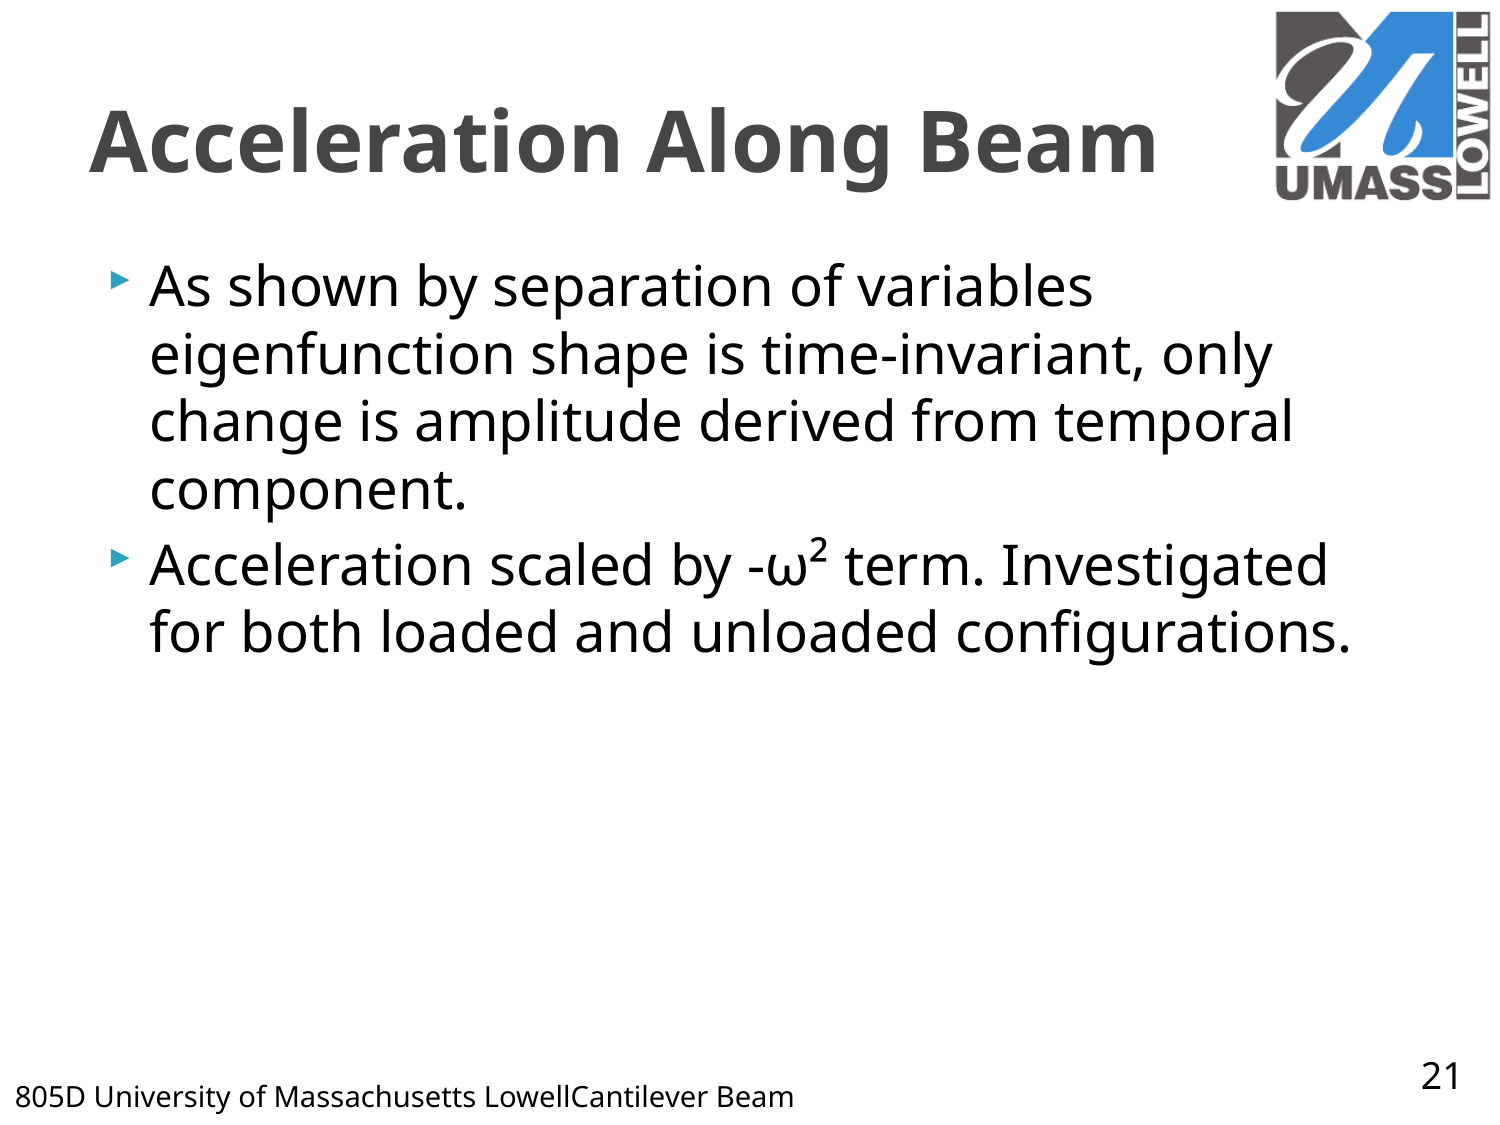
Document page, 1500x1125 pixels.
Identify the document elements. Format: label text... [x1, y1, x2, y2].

list As shown by separation of variables eigenfunction shape is time-invariant, only change is amplitude derived from temporal component. Acceleration scaled by -ω² term. Investigated for both loaded and unloaded configurations. [75, 243, 1425, 986]
footer 805D University of Massachusetts Lowell Cantilever Beam [0, 1065, 1188, 1125]
title Acceleration Along Beam [1266, 0, 1500, 213]
title Acceleration Along Beam [75, 45, 1425, 233]
slide_number 21 [1387, 1051, 1479, 1112]
